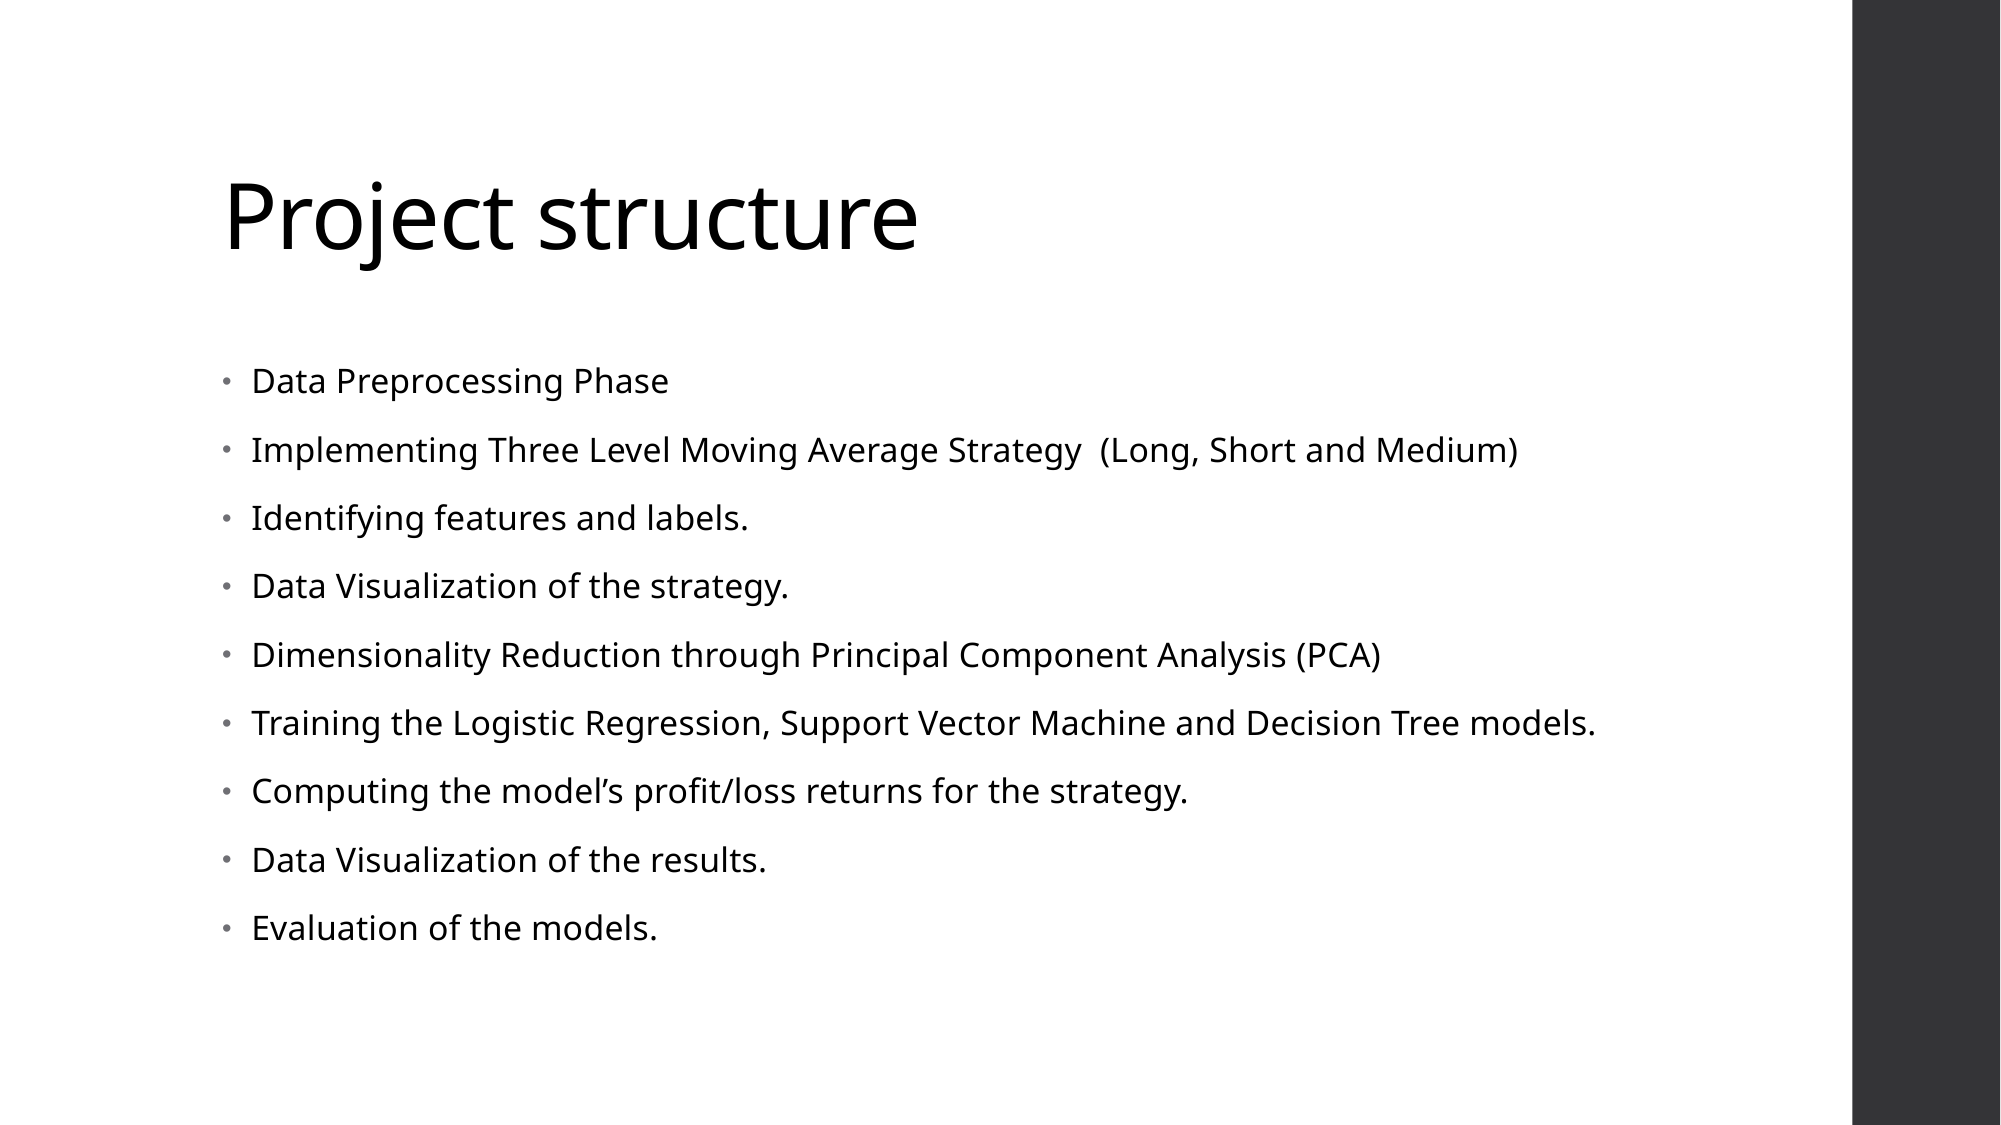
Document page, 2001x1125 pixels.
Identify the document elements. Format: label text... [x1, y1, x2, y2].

list Data Preprocessing Phase Implementing Three Level Moving Average Strategy (Long, Short and Medium) Identifying features and labels. Data Visualization of the strategy. Dimensionality Reduction through Principal Component Analysis (PCA) Training the Logistic Regression, Support Vector Machine and Decision Tree models. Computing the model’s profit/loss returns for the strategy. Data Visualization of the results. Evaluation of the models. [206, 285, 1617, 1000]
title Project structure [206, 60, 1797, 278]
